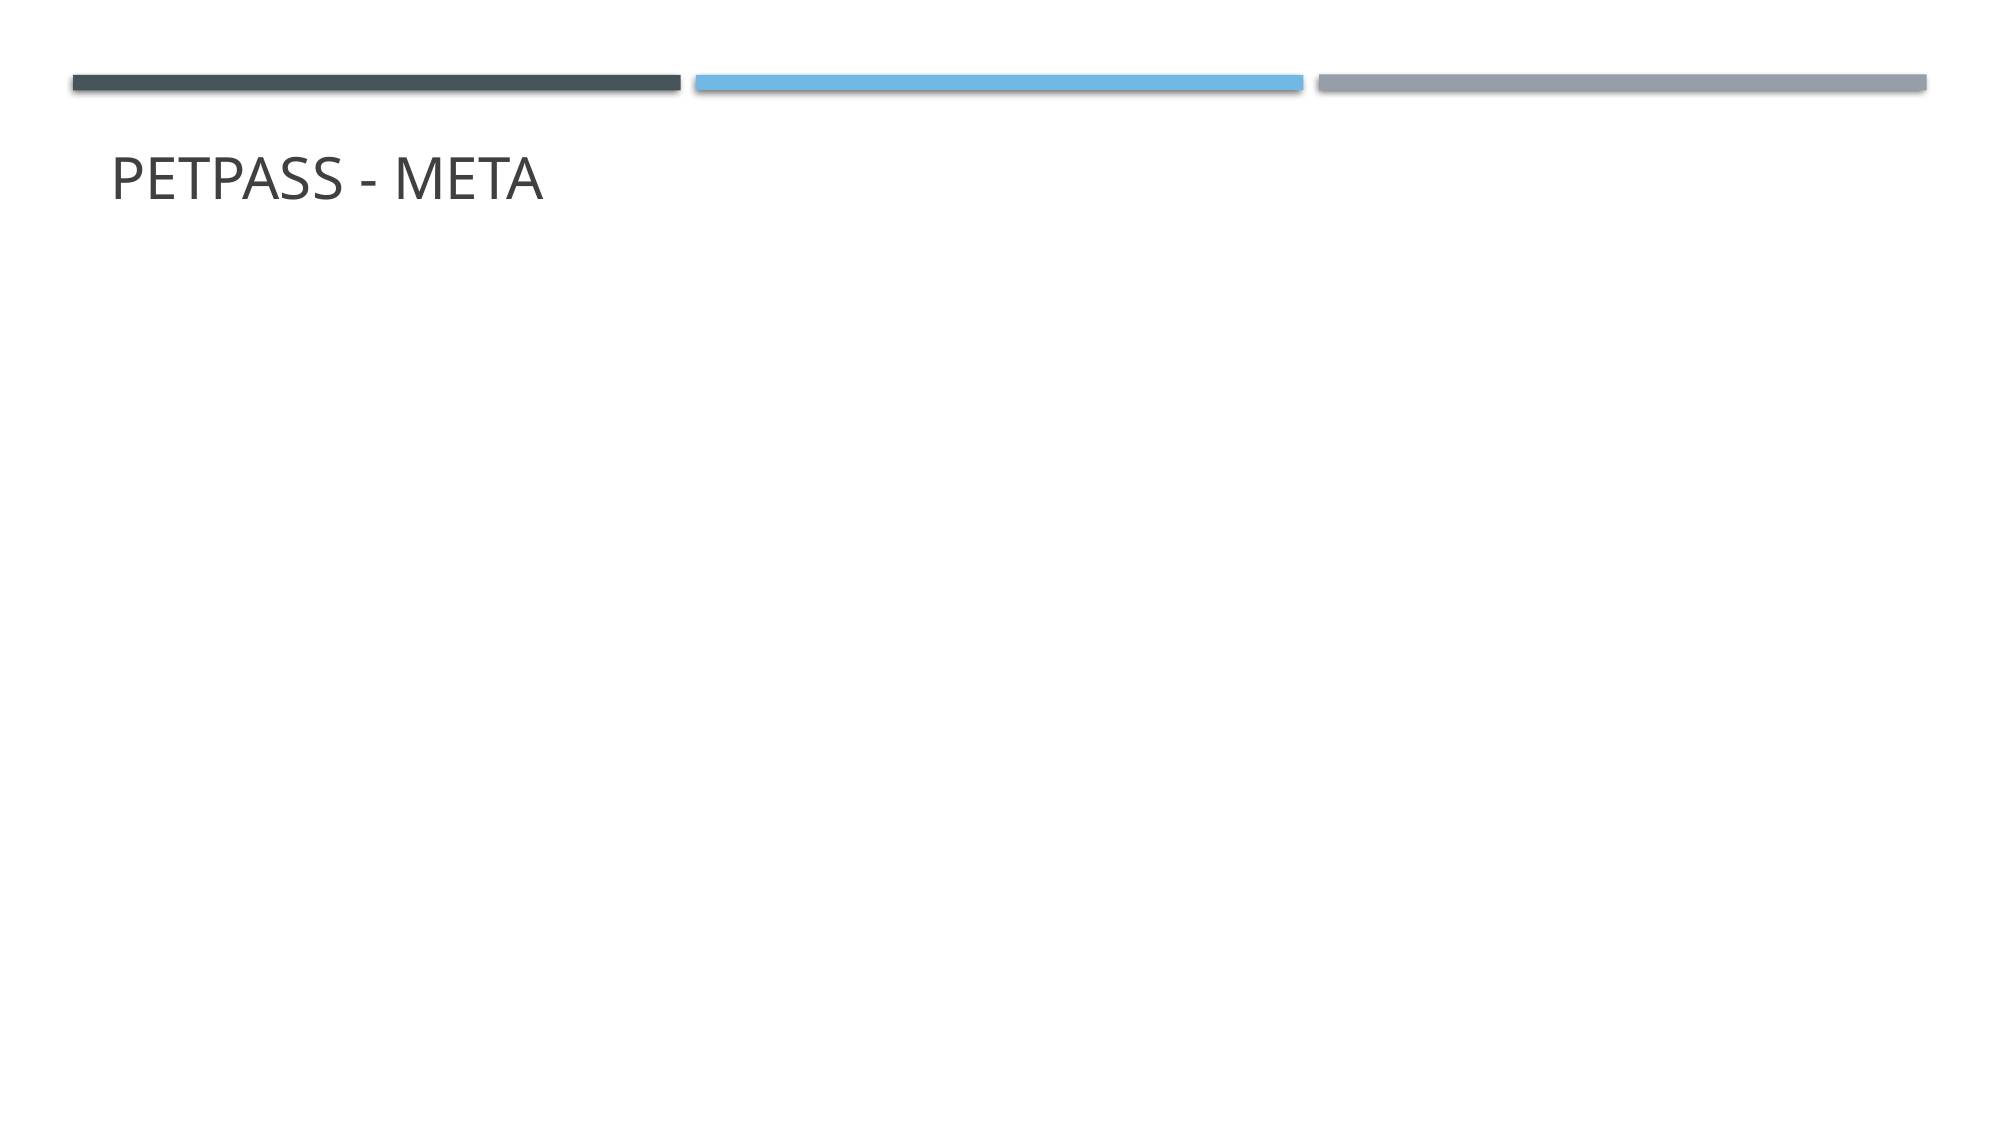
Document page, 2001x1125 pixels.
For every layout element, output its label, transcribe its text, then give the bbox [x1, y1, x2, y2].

title PETPASS - Meta [95, 115, 1905, 219]
